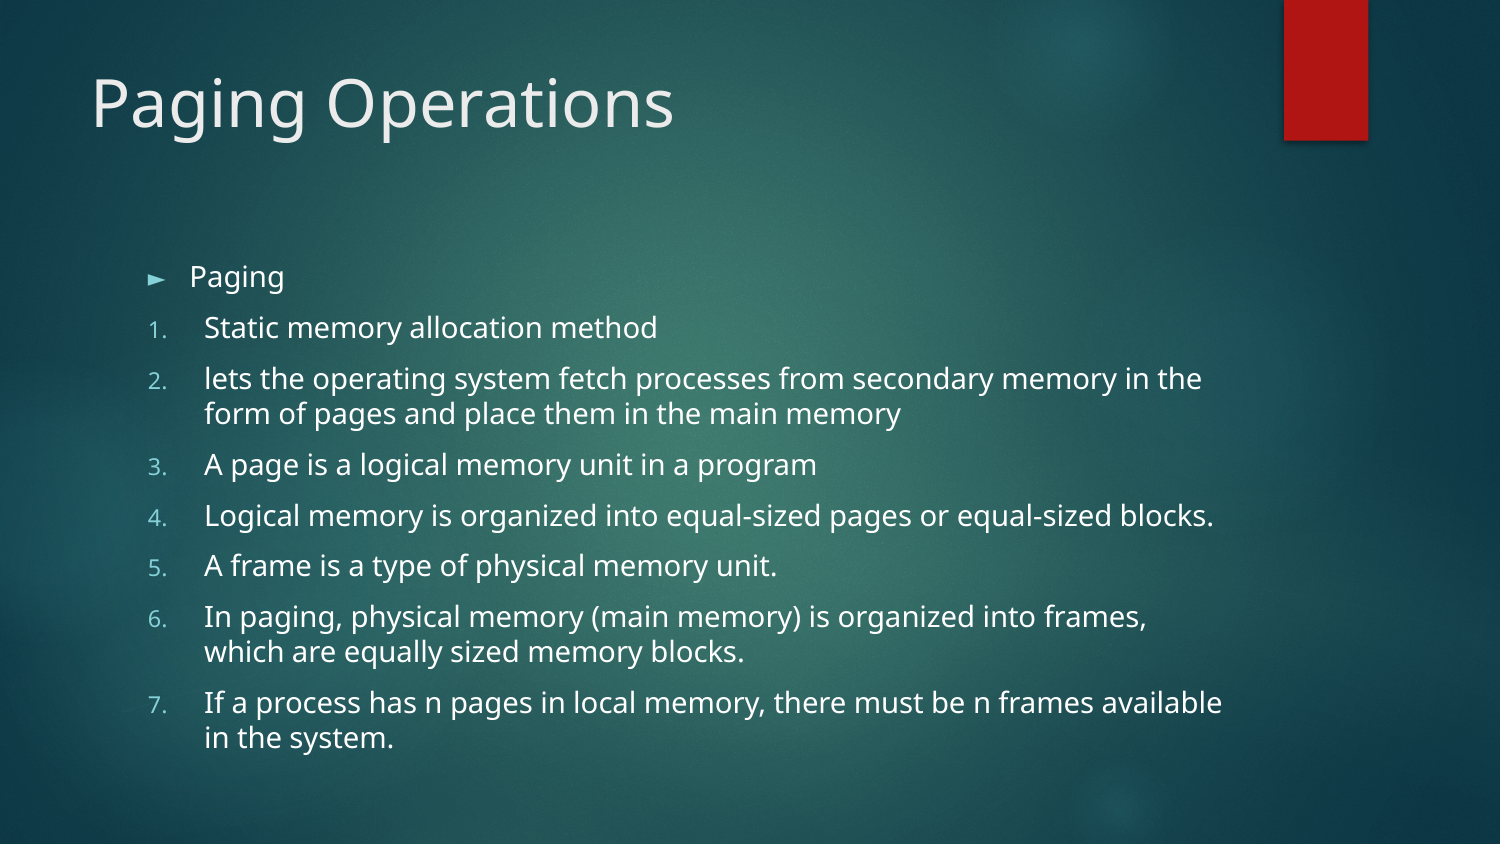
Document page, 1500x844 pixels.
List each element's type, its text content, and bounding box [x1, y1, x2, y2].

picture [0, 0, 1500, 844]
list Paging Static memory allocation method lets the operating system fetch processes from secondary memory in the form of pages and place them in the main memory A page is a logical memory unit in a program Logical memory is organized into equal-sized pages or equal-sized blocks. A frame is a type of physical memory unit. In paging, physical memory (main memory) is organized into frames, which are equally sized memory blocks. If a process has n pages in local memory, there must be n frames available in the system. [135, 252, 1237, 769]
title Paging Operations [79, 55, 1237, 228]
